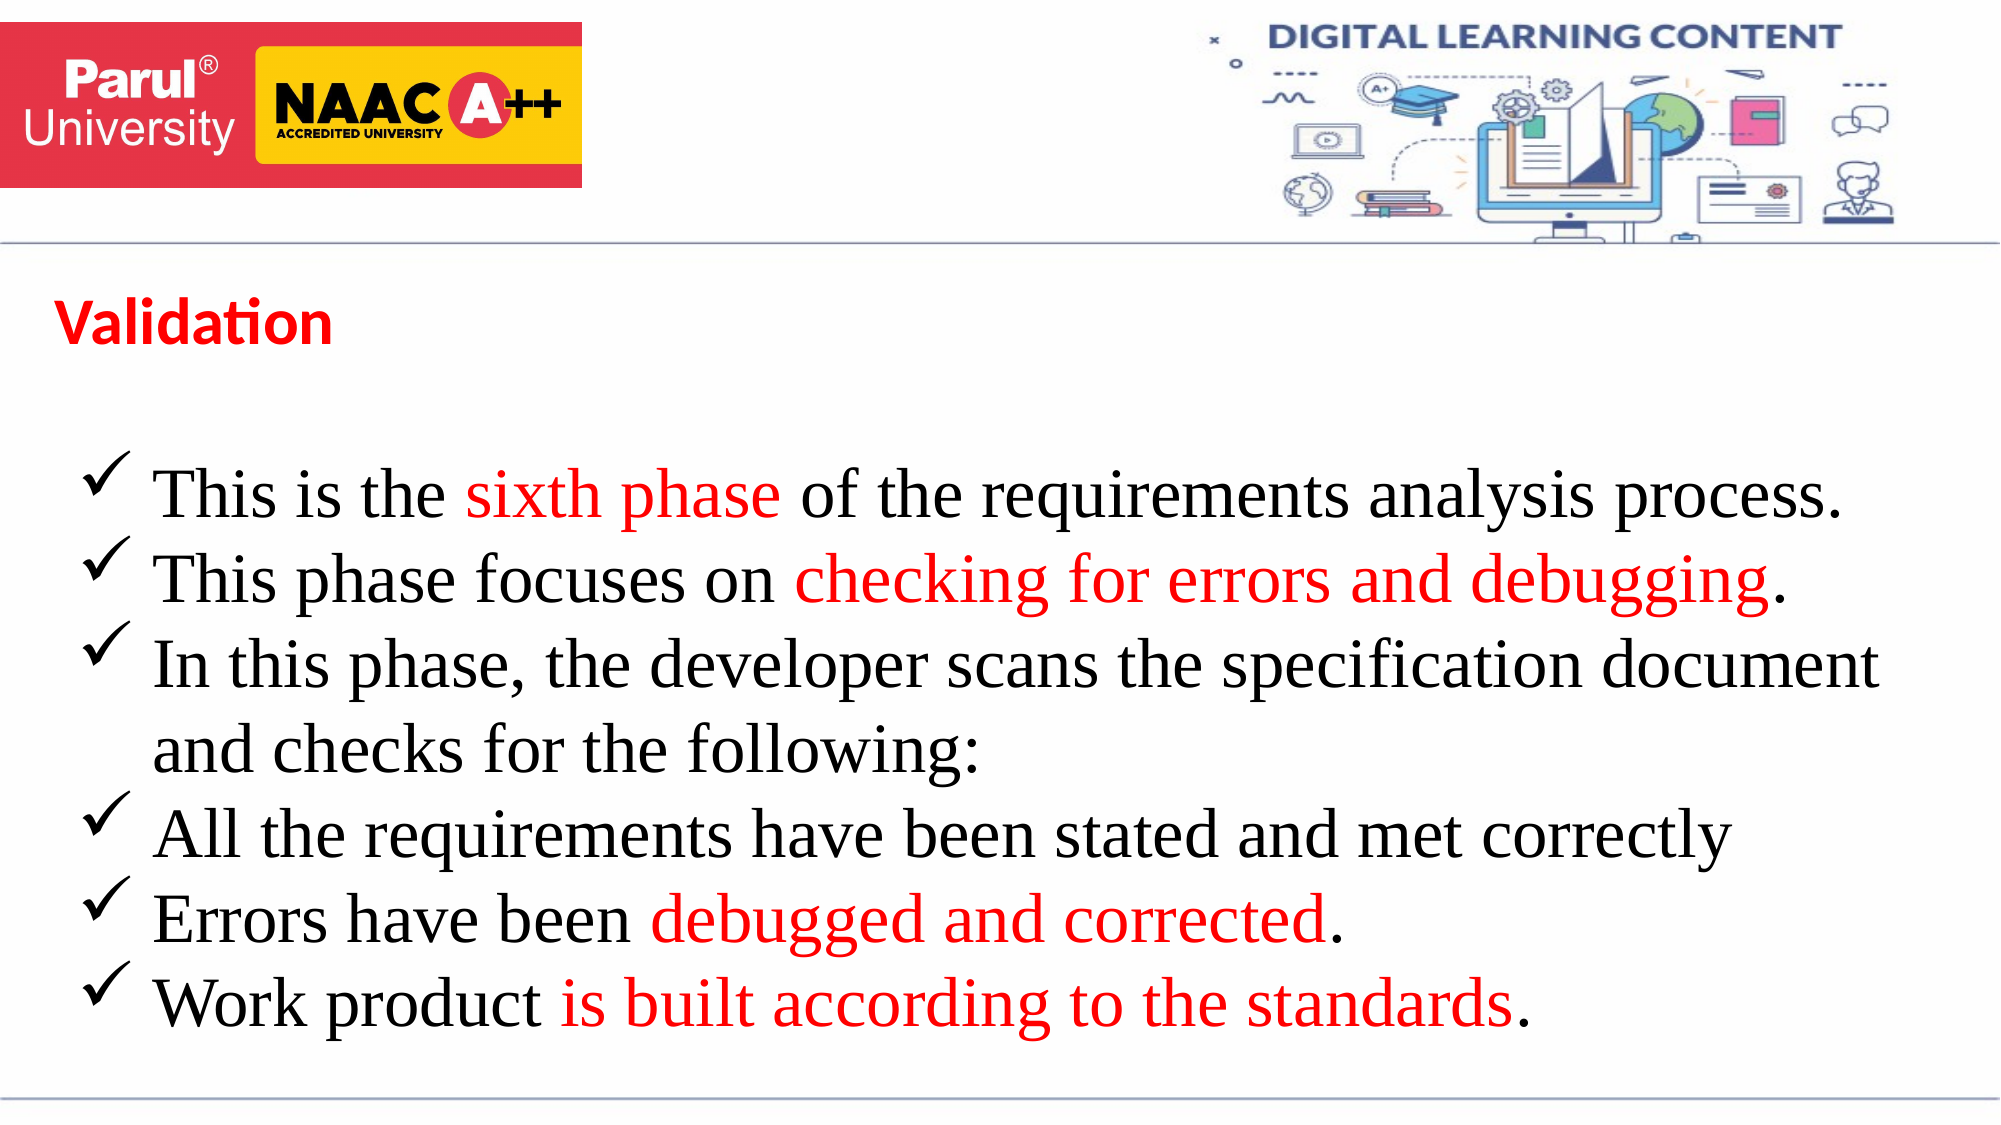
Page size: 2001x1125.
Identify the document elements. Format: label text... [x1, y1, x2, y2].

picture [0, 0, 2000, 1125]
title Validation [54, 278, 1946, 440]
list This is the sixth phase of the requirements analysis process. This phase focuses on checking for errors and debugging. In this phase, the developer scans the specification document and checks for the following: All the requirements have been stated and met correctly Errors have been debugged and corrected. Work product is built according to the standards. [77, 446, 1923, 1093]
